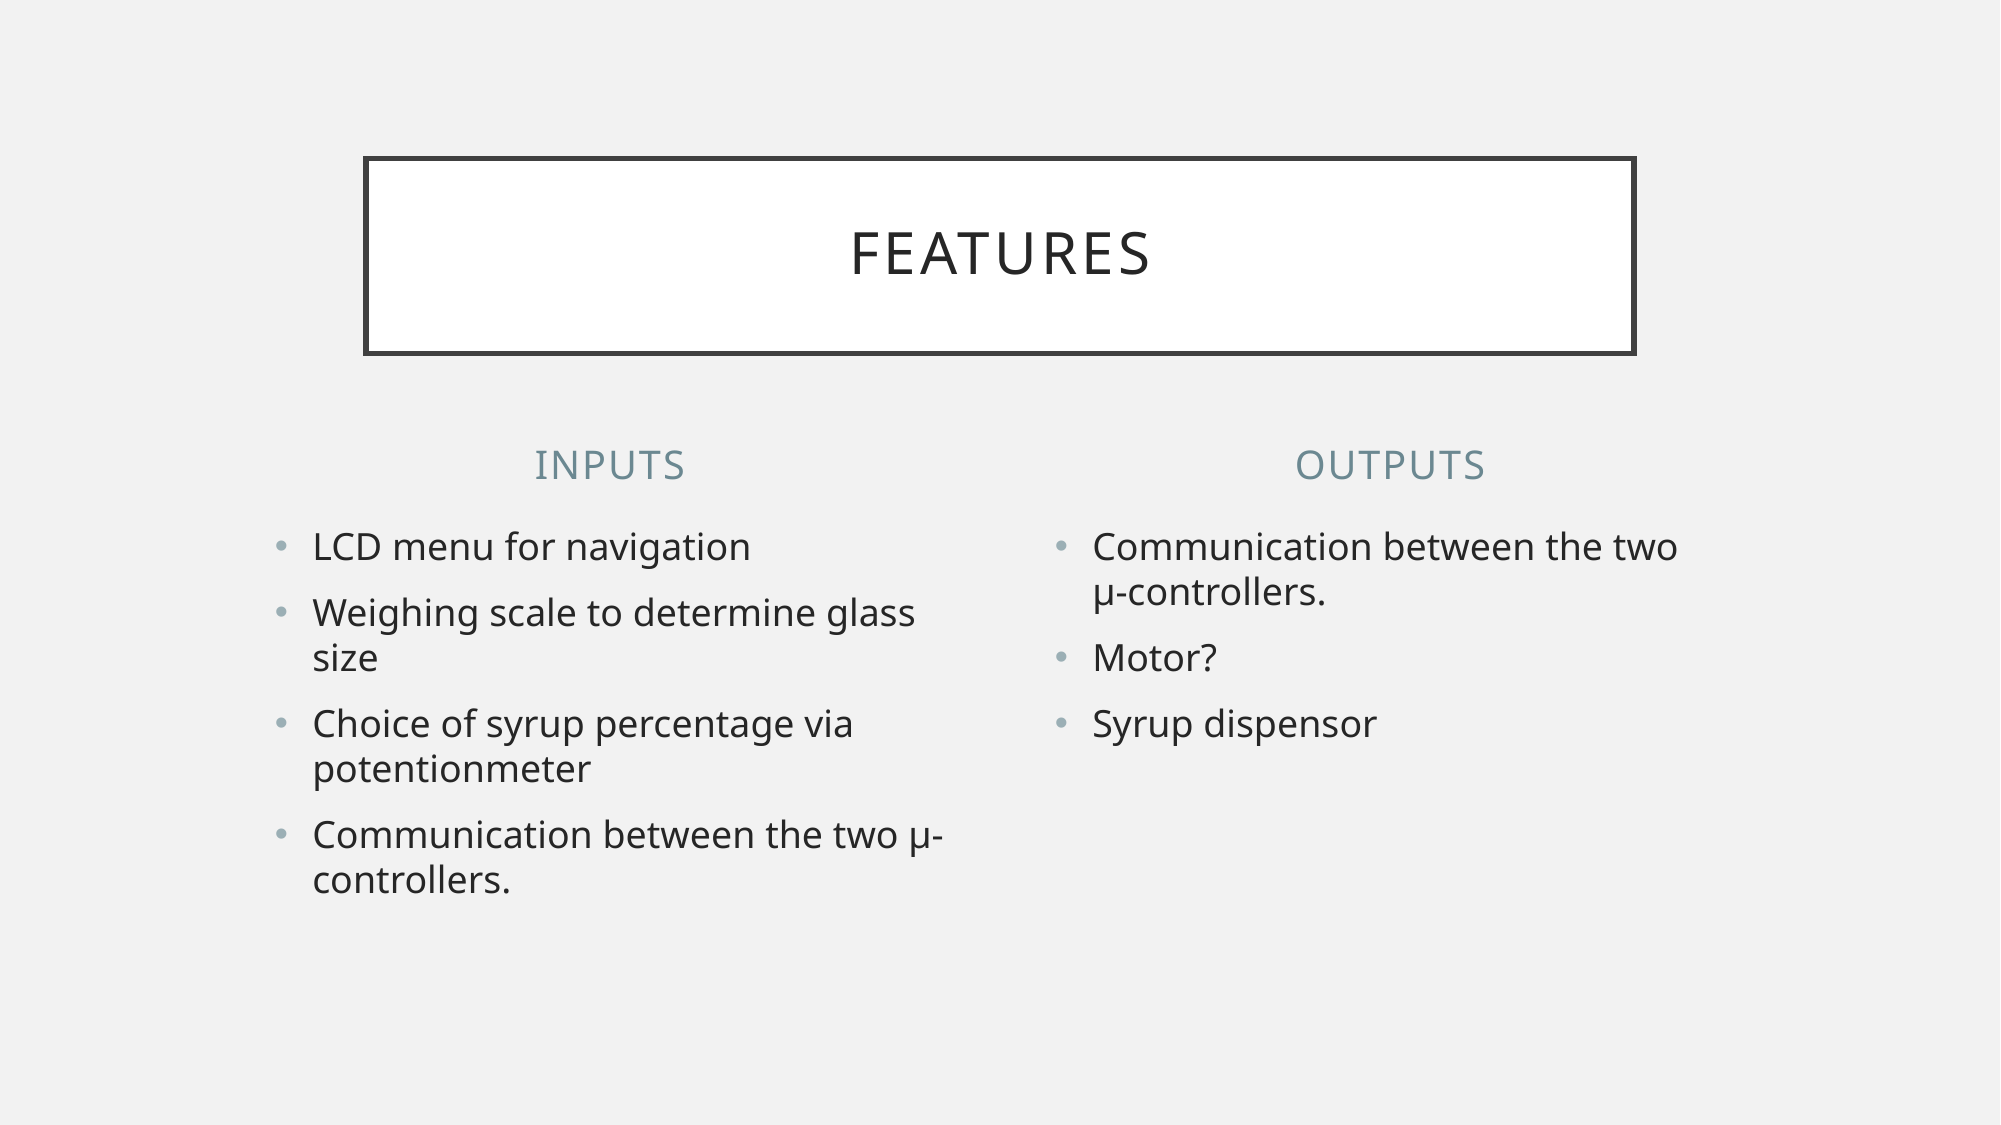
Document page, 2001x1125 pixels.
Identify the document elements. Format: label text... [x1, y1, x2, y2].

list inputs [259, 379, 961, 495]
list Communication between the two µ-controllers. Motor? Syrup dispensor [1039, 515, 1738, 942]
title features [363, 156, 1637, 356]
list outputs [1039, 379, 1741, 495]
list LCD menu for navigation Weighing scale to determine glass size Choice of syrup percentage via potentionmeter Communication between the two µ-controllers. [259, 515, 961, 942]
